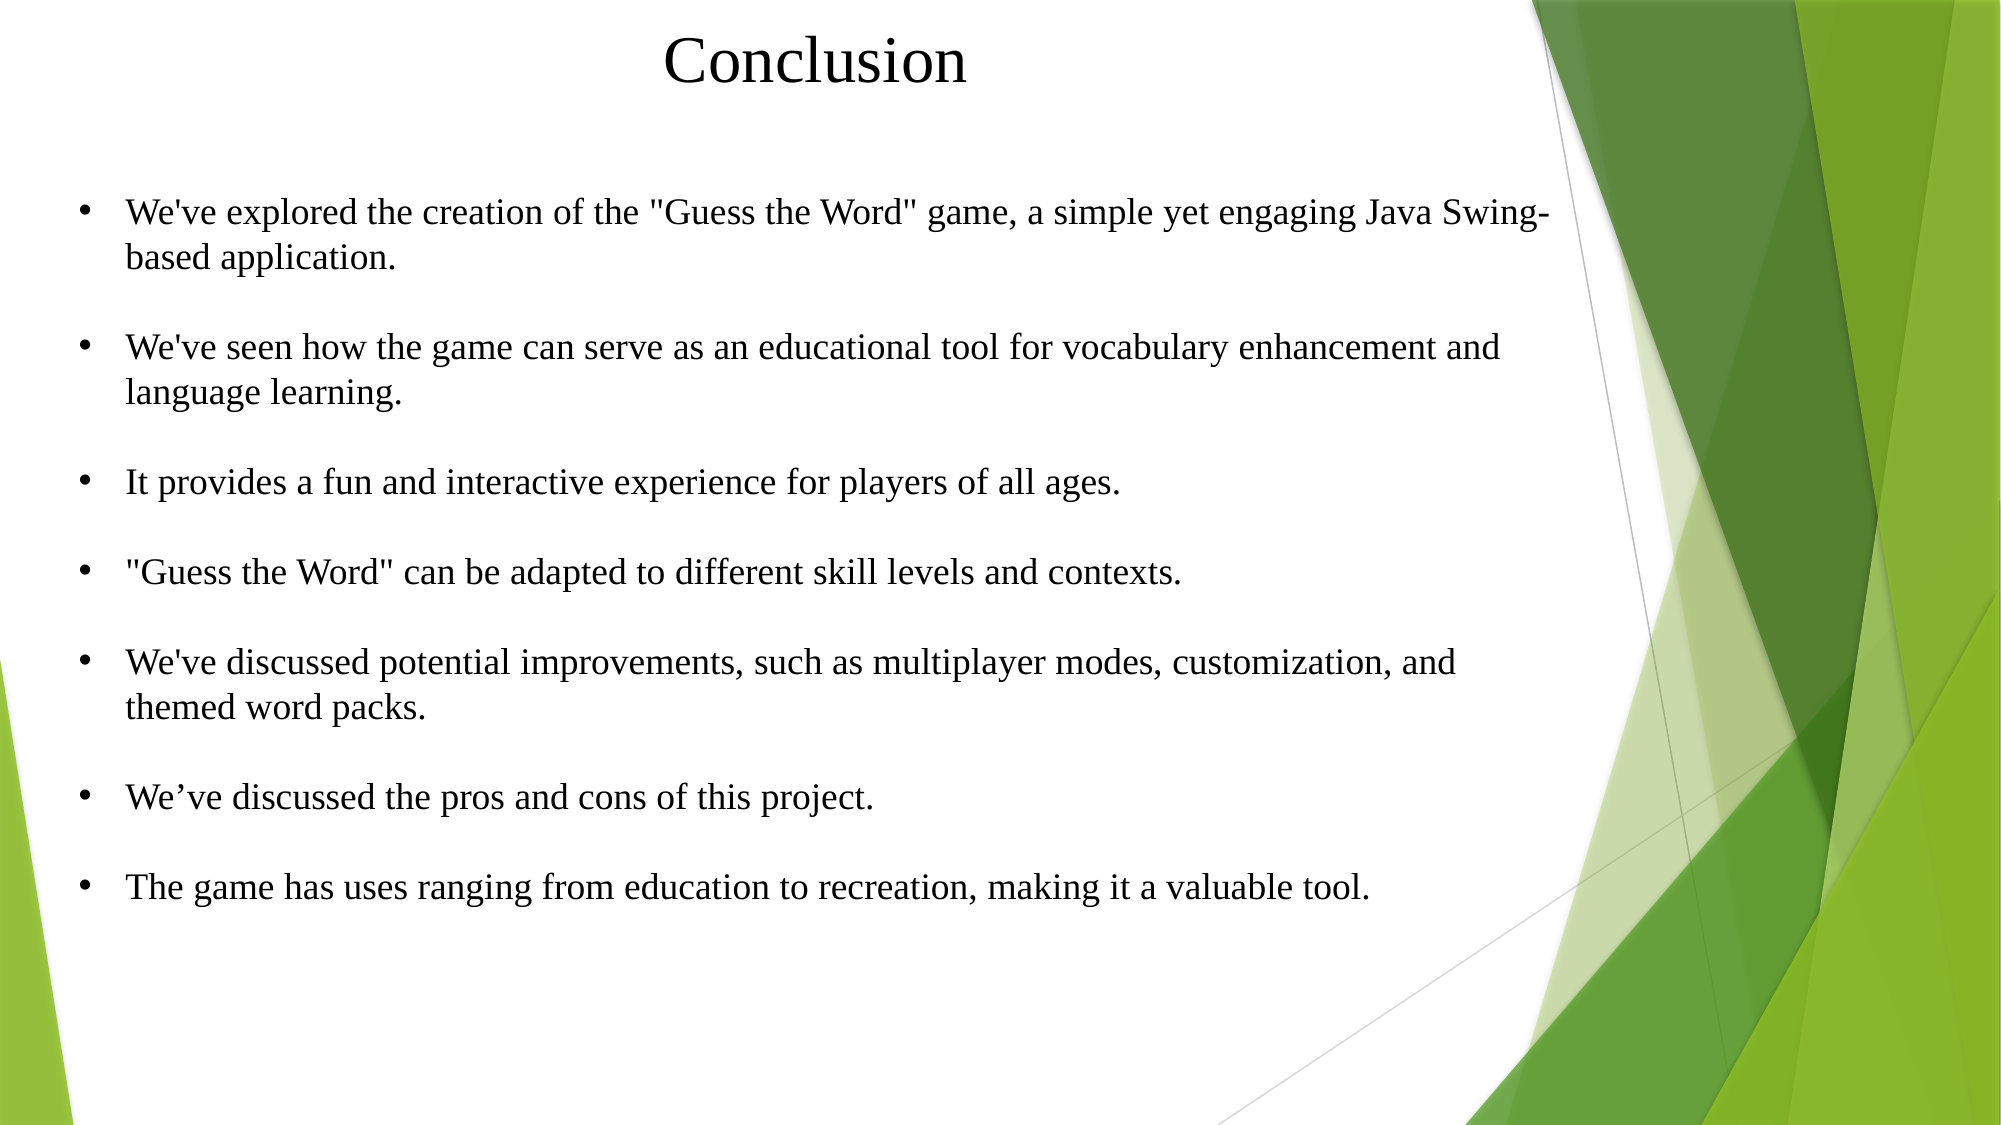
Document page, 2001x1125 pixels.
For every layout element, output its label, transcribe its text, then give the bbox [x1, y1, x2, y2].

text_box We've explored the creation of the "Guess the Word" game, a simple yet engaging Java Swing-based application. We've seen how the game can serve as an educational tool for vocabulary enhancement and language learning. It provides a fun and interactive experience for players of all ages. "Guess the Word" can be adapted to different skill levels and contexts. We've discussed potential improvements, such as multiplayer modes, customization, and themed word packs. We’ve discussed the pros and cons of this project. The game has uses ranging from education to recreation, making it a valuable tool. [63, 179, 1583, 1004]
title Conclusion [111, 8, 1522, 179]
